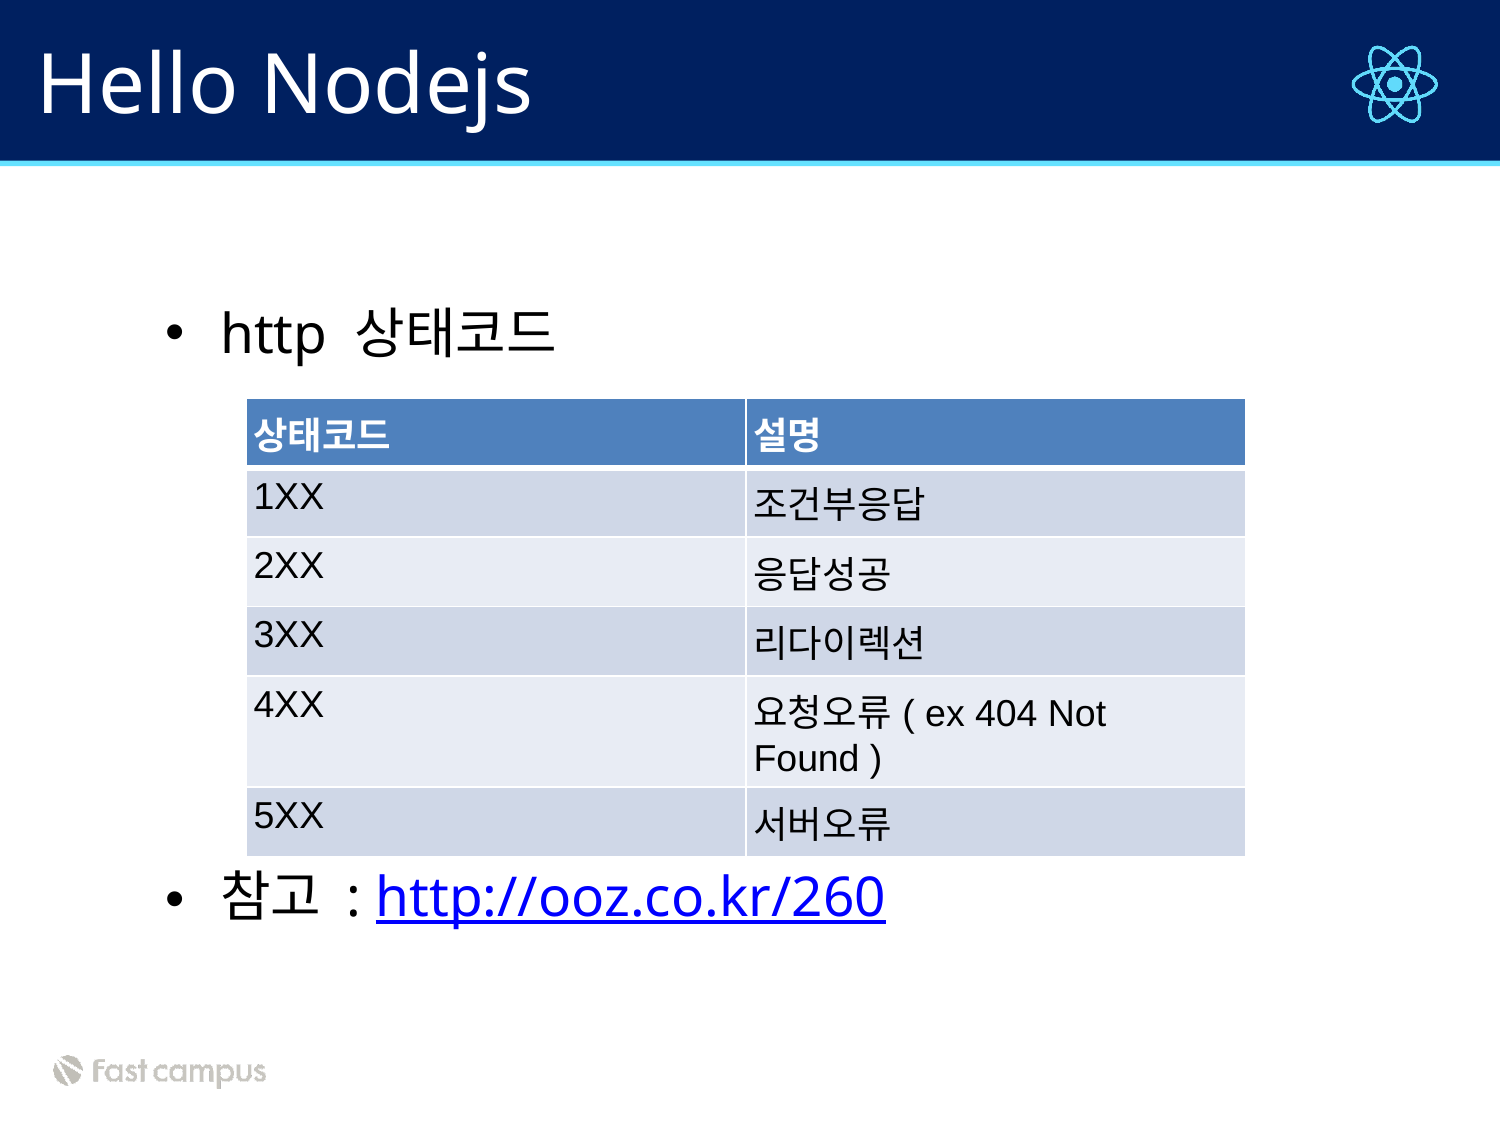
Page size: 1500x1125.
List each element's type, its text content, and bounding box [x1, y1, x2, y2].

table_header 설명 [747, 399, 1245, 465]
table_header 상태코드 [247, 399, 745, 465]
table_cell 5XX [247, 788, 745, 856]
table_cell 1XX [247, 471, 745, 536]
picture [53, 1046, 266, 1094]
table_cell 응답성공 [747, 538, 1245, 606]
table_cell 4XX [247, 677, 745, 786]
table_cell 요청오류( ex 404 Not Found ) [747, 677, 1245, 786]
table_cell 서버오류 [747, 788, 1245, 856]
table_cell 조건부응답 [747, 471, 1245, 536]
table_cell 3XX [247, 607, 745, 675]
list http 상태코드 참고 : http://ooz.co.kr/260 [157, 290, 1343, 953]
picture [1380, 36, 1444, 135]
title Hello Nodejs [28, 0, 1380, 175]
table_cell 리다이렉션 [747, 607, 1245, 675]
table_cell 2XX [247, 538, 745, 606]
